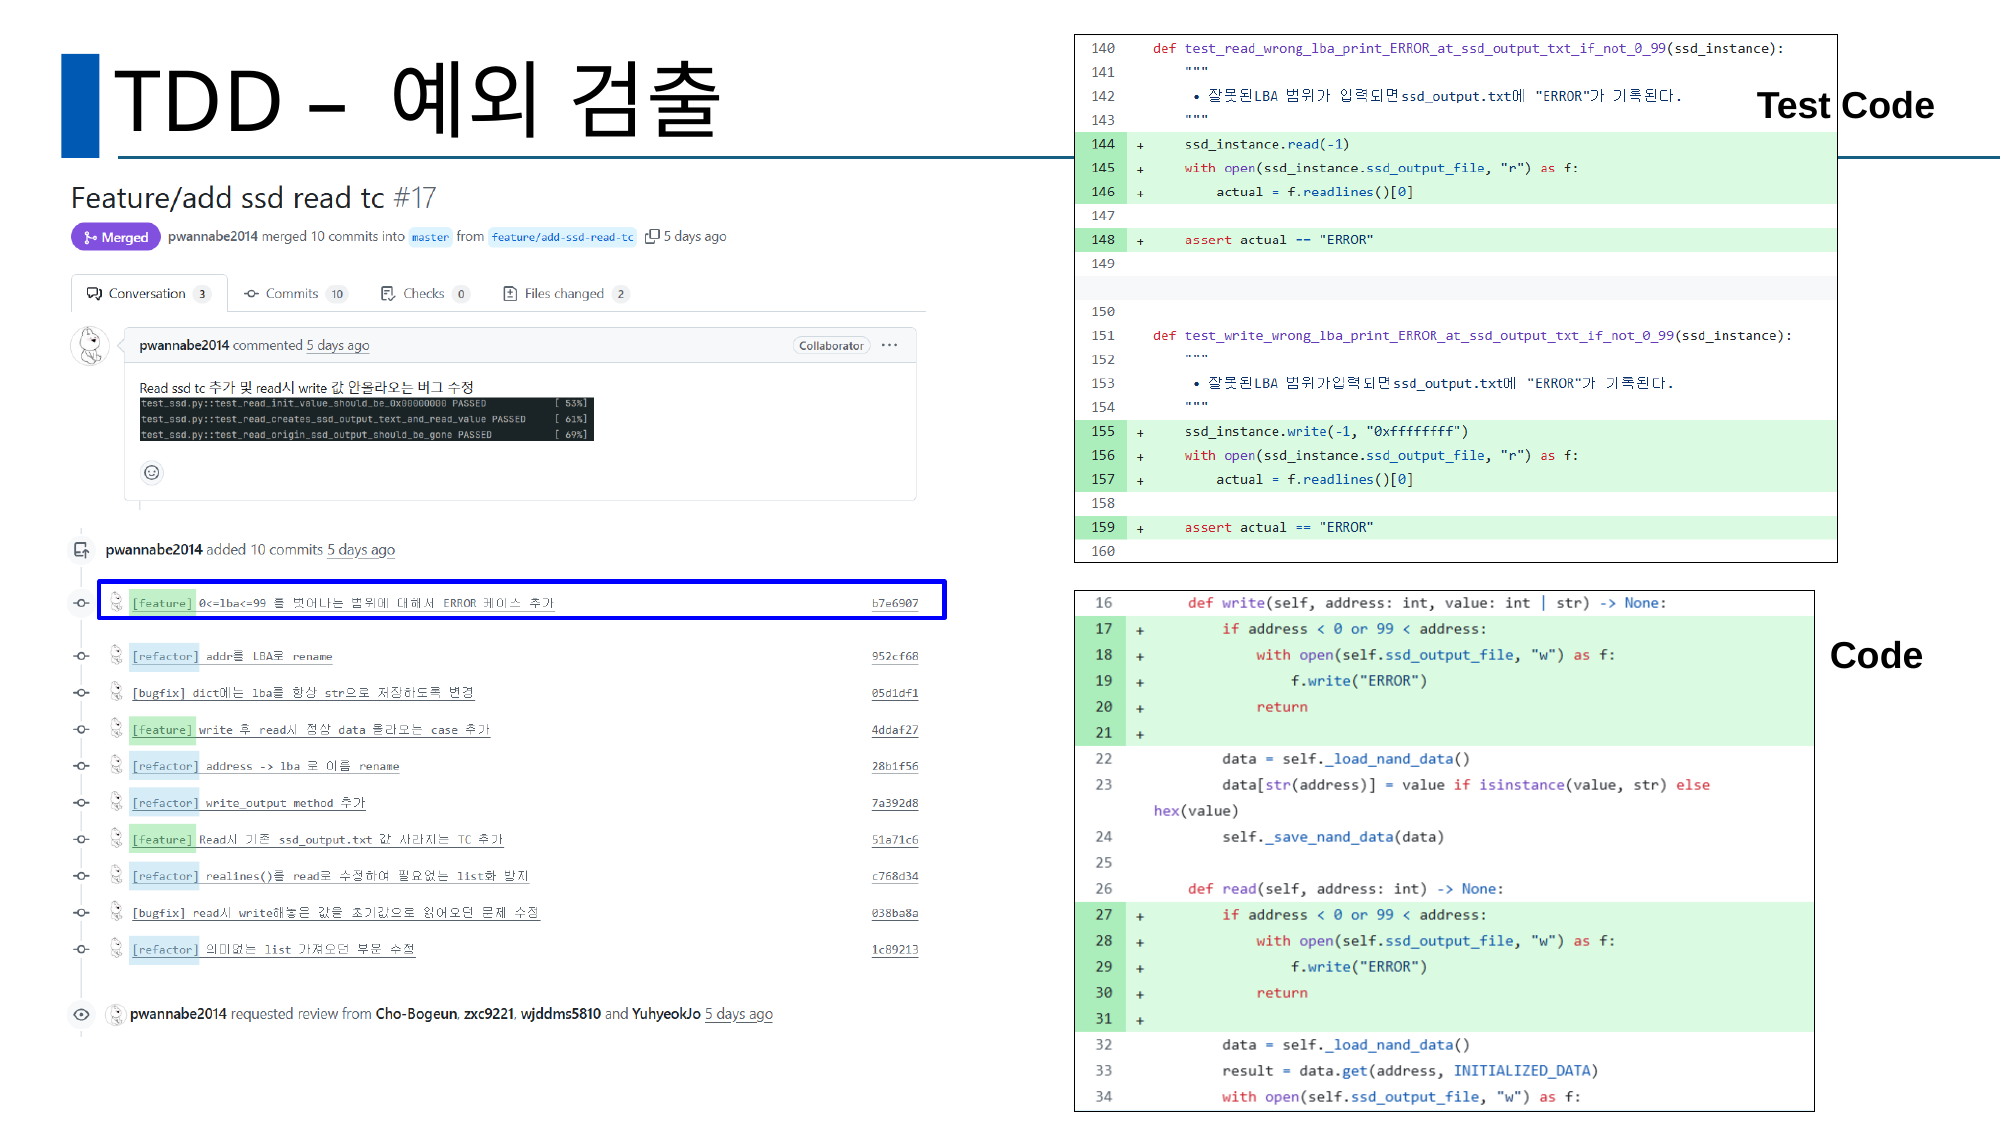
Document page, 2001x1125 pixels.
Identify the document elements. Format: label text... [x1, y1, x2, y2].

picture [63, 176, 927, 510]
picture [63, 528, 927, 1038]
text_box Test Code [1842, 73, 2000, 134]
picture [1073, 34, 1838, 563]
text_box [931, 579, 947, 620]
title TDD – 예외 검출 [99, 50, 1068, 158]
picture [1073, 590, 1816, 1112]
text_box Code [1821, 624, 2000, 684]
